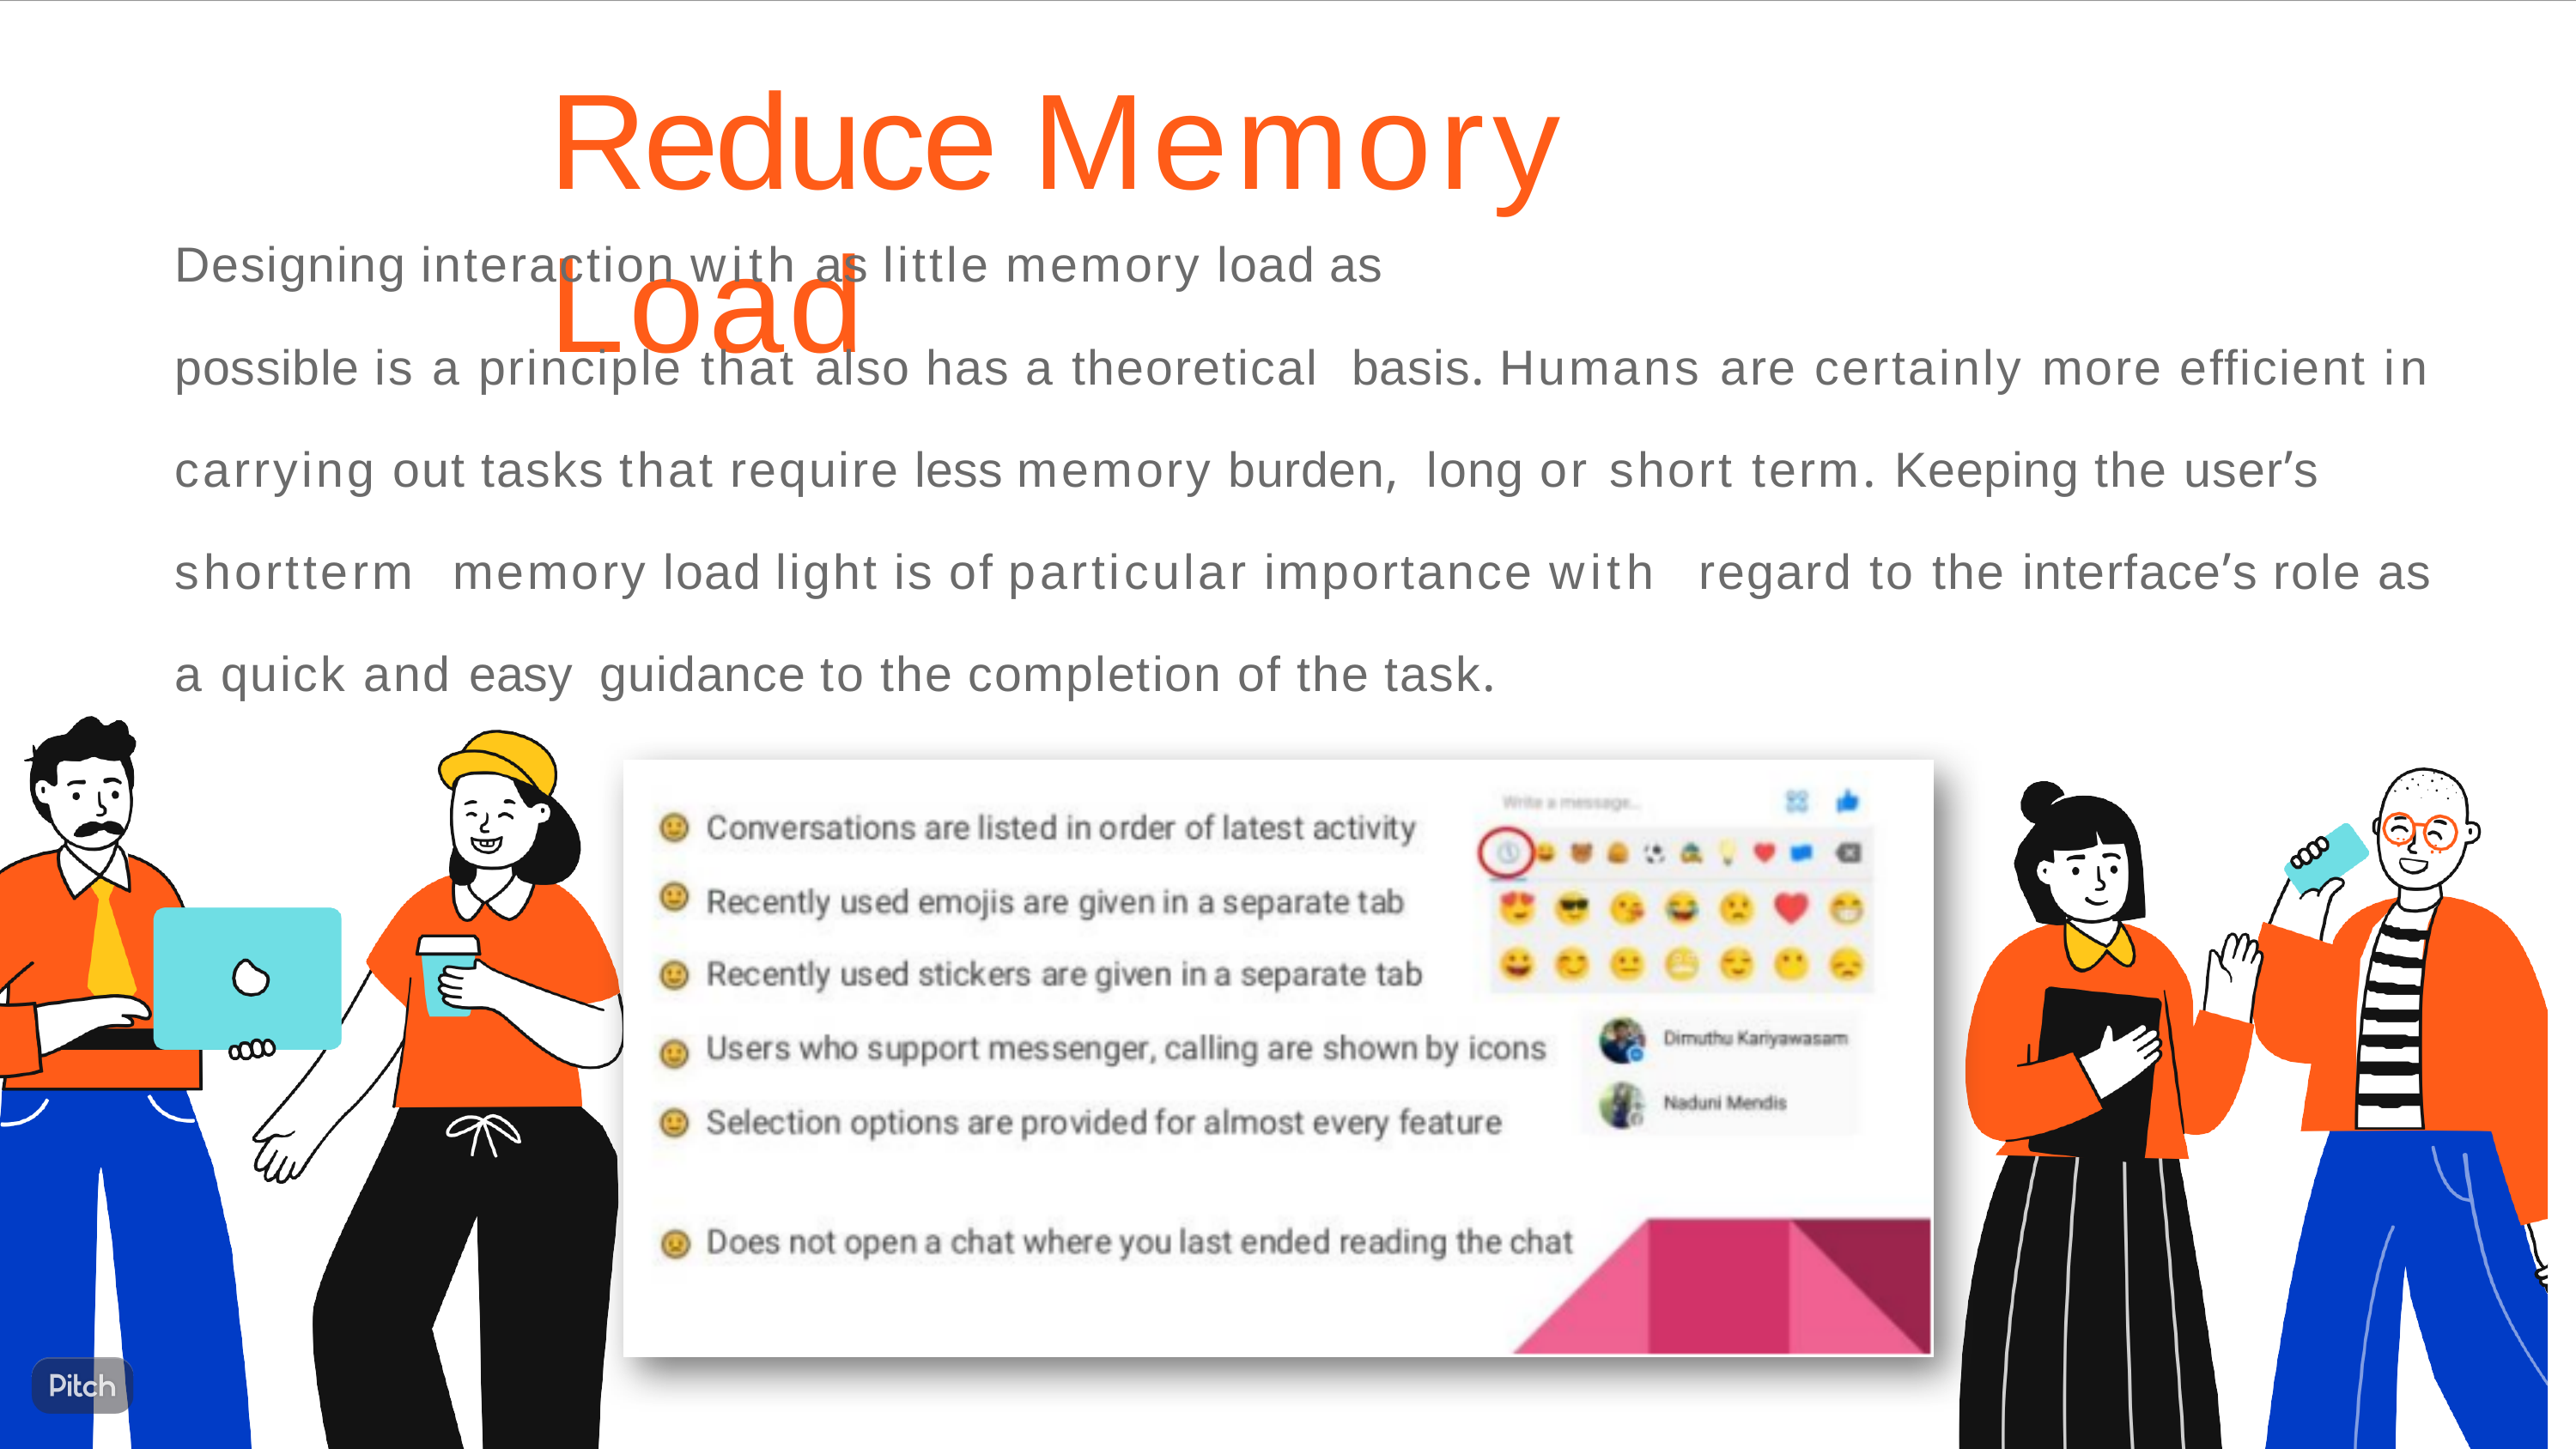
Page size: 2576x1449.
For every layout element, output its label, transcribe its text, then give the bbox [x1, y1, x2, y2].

text_box [31, 1356, 134, 1414]
text_box [0, 716, 625, 1449]
picture [623, 760, 1959, 1449]
list Designing interaction with as little memory load as possible is a principle that also has a theoretical basis. Humans are certainly more efficient in carrying out tasks that require less memory burden, long or short term. Keeping the user’s shortterm memory load light is of particular importance with regard to the interface’s role as a quick and easy guidance to the completion of the task. [131, 230, 2458, 1060]
text_box [1959, 767, 2549, 1449]
picture [0, 0, 2576, 1449]
title Reduce Memory Load [547, 51, 1903, 230]
